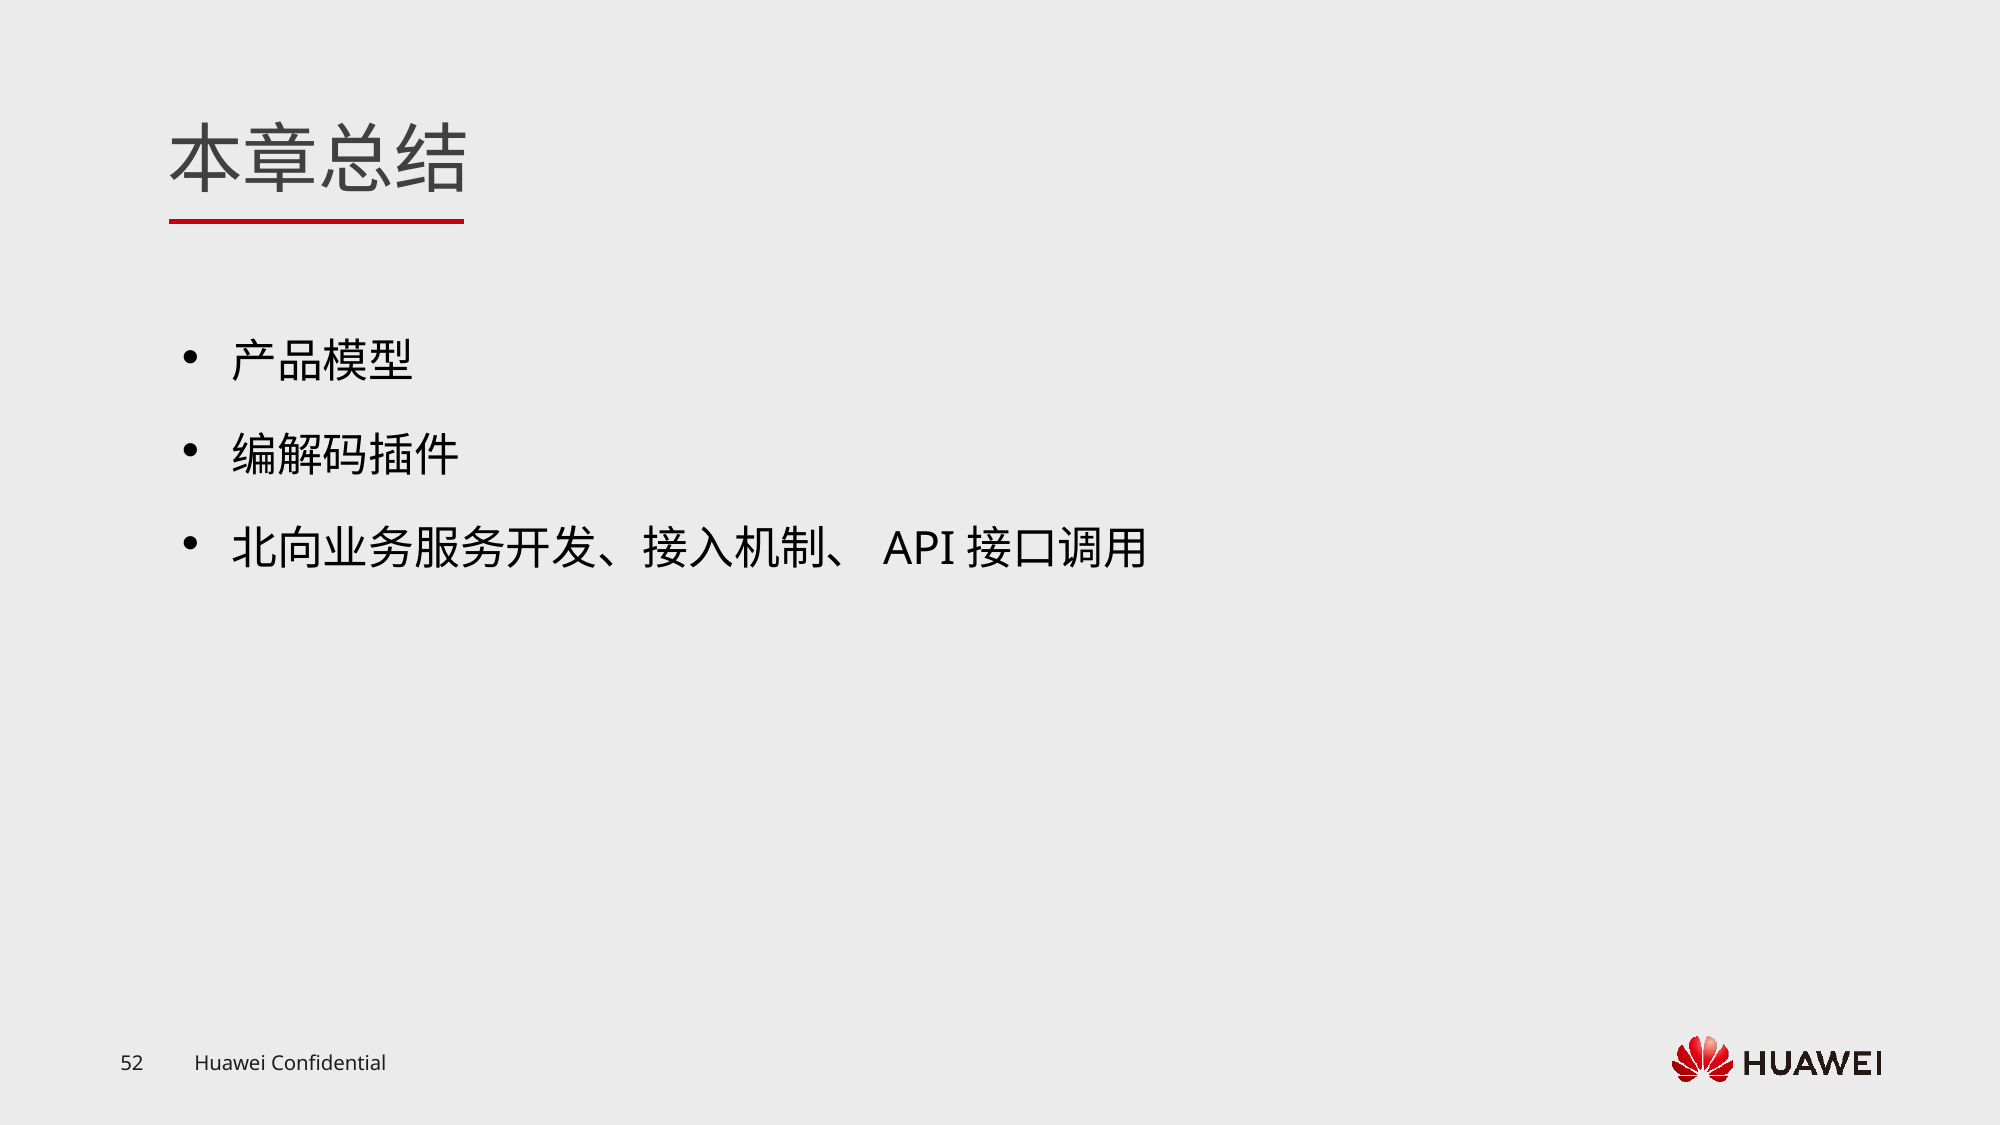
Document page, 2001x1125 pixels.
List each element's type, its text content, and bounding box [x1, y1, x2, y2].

list 产品模型 编解码插件 北向业务服务开发、接入机制、API接口调用 [167, 302, 1833, 973]
picture [1672, 1036, 1881, 1082]
